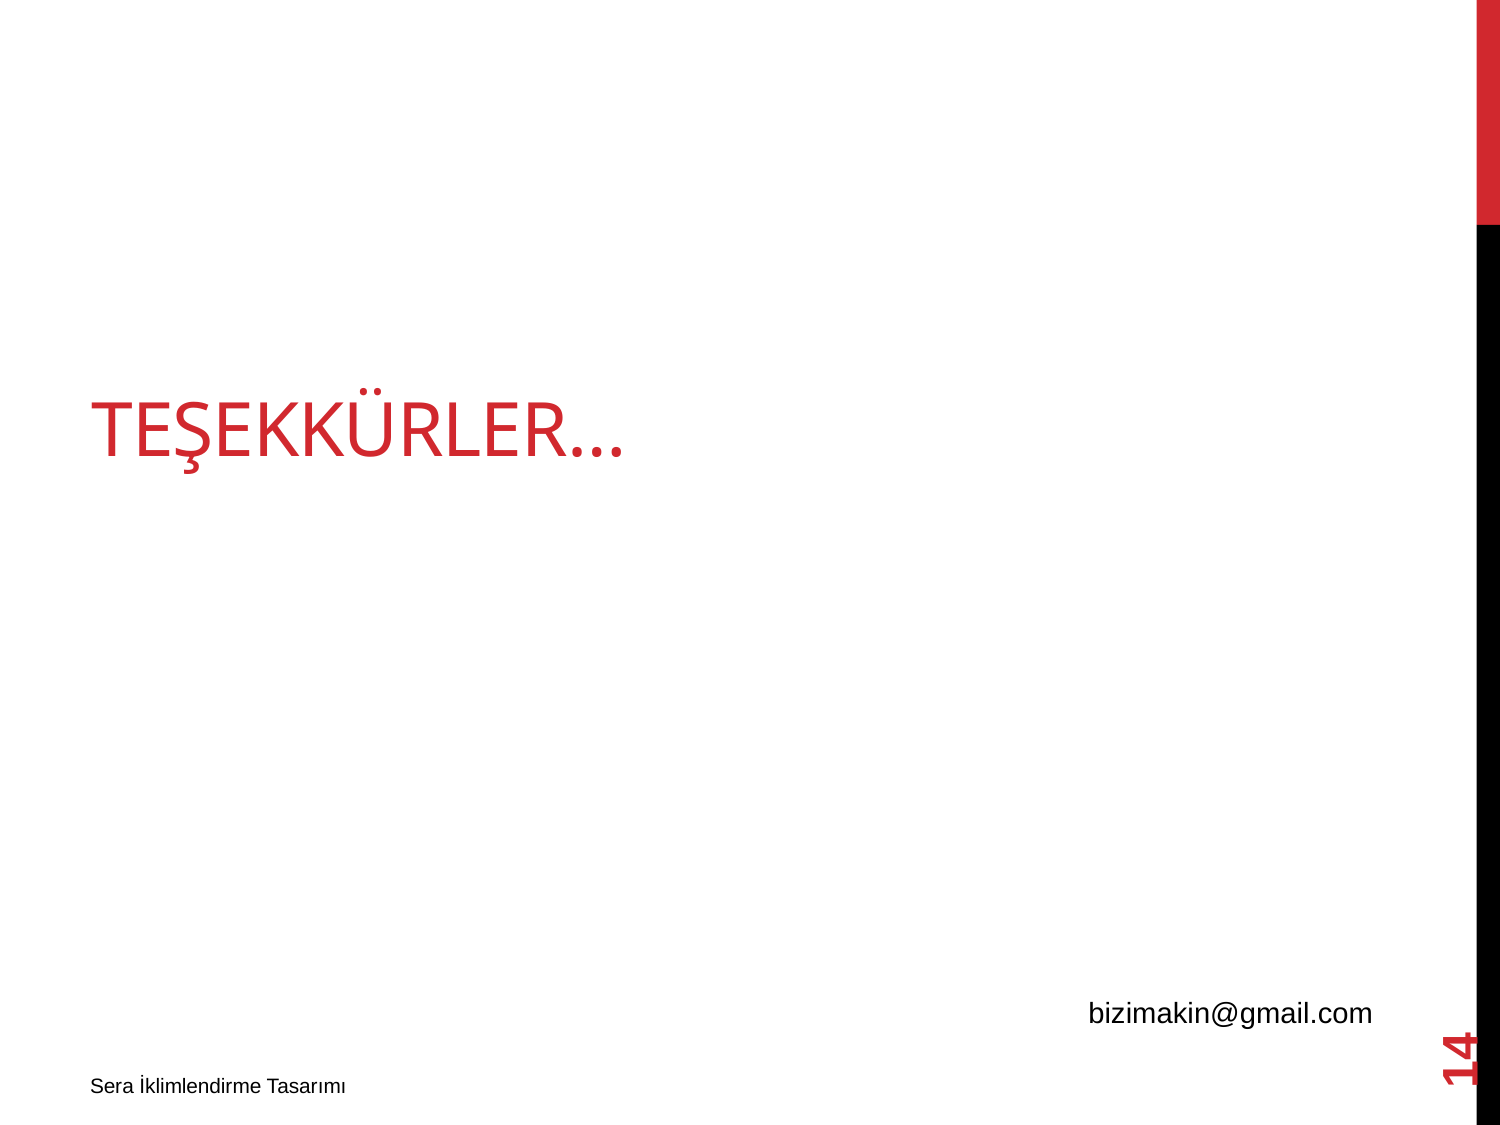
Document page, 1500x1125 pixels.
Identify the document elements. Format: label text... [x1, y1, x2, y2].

text_box bizimakin@gmail.com [1057, 964, 1405, 1059]
title TeşekkÜrler… [76, 350, 1368, 479]
slide_number 14 [1427, 887, 1488, 1104]
footer Sera İklimlendirme Tasarımı [75, 1065, 638, 1112]
